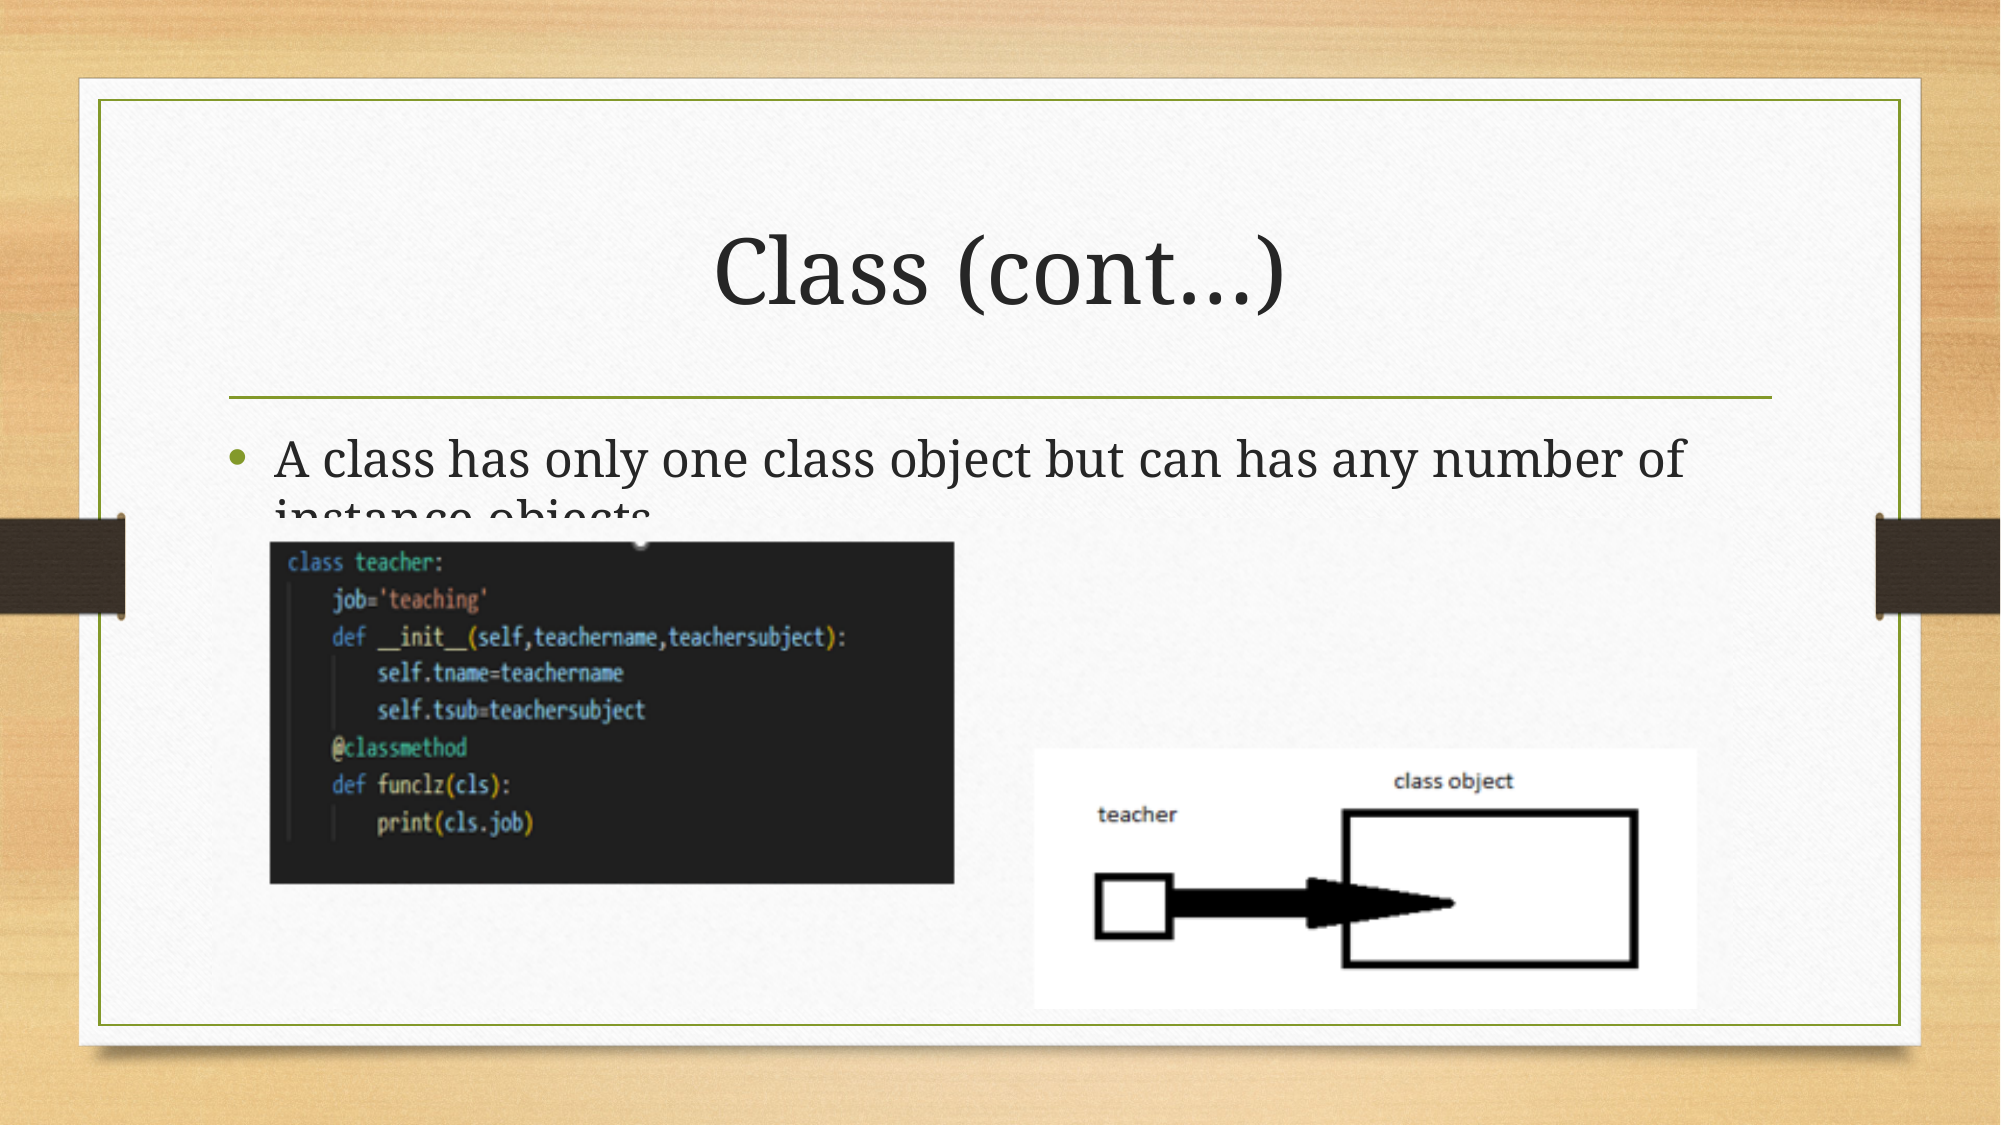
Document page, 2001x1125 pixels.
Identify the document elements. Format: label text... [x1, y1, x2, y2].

list A class has only one class object but can has any number of instance objects. [212, 419, 1788, 964]
title Class (cont…) [212, 161, 1788, 375]
picture [0, 0, 2001, 1125]
